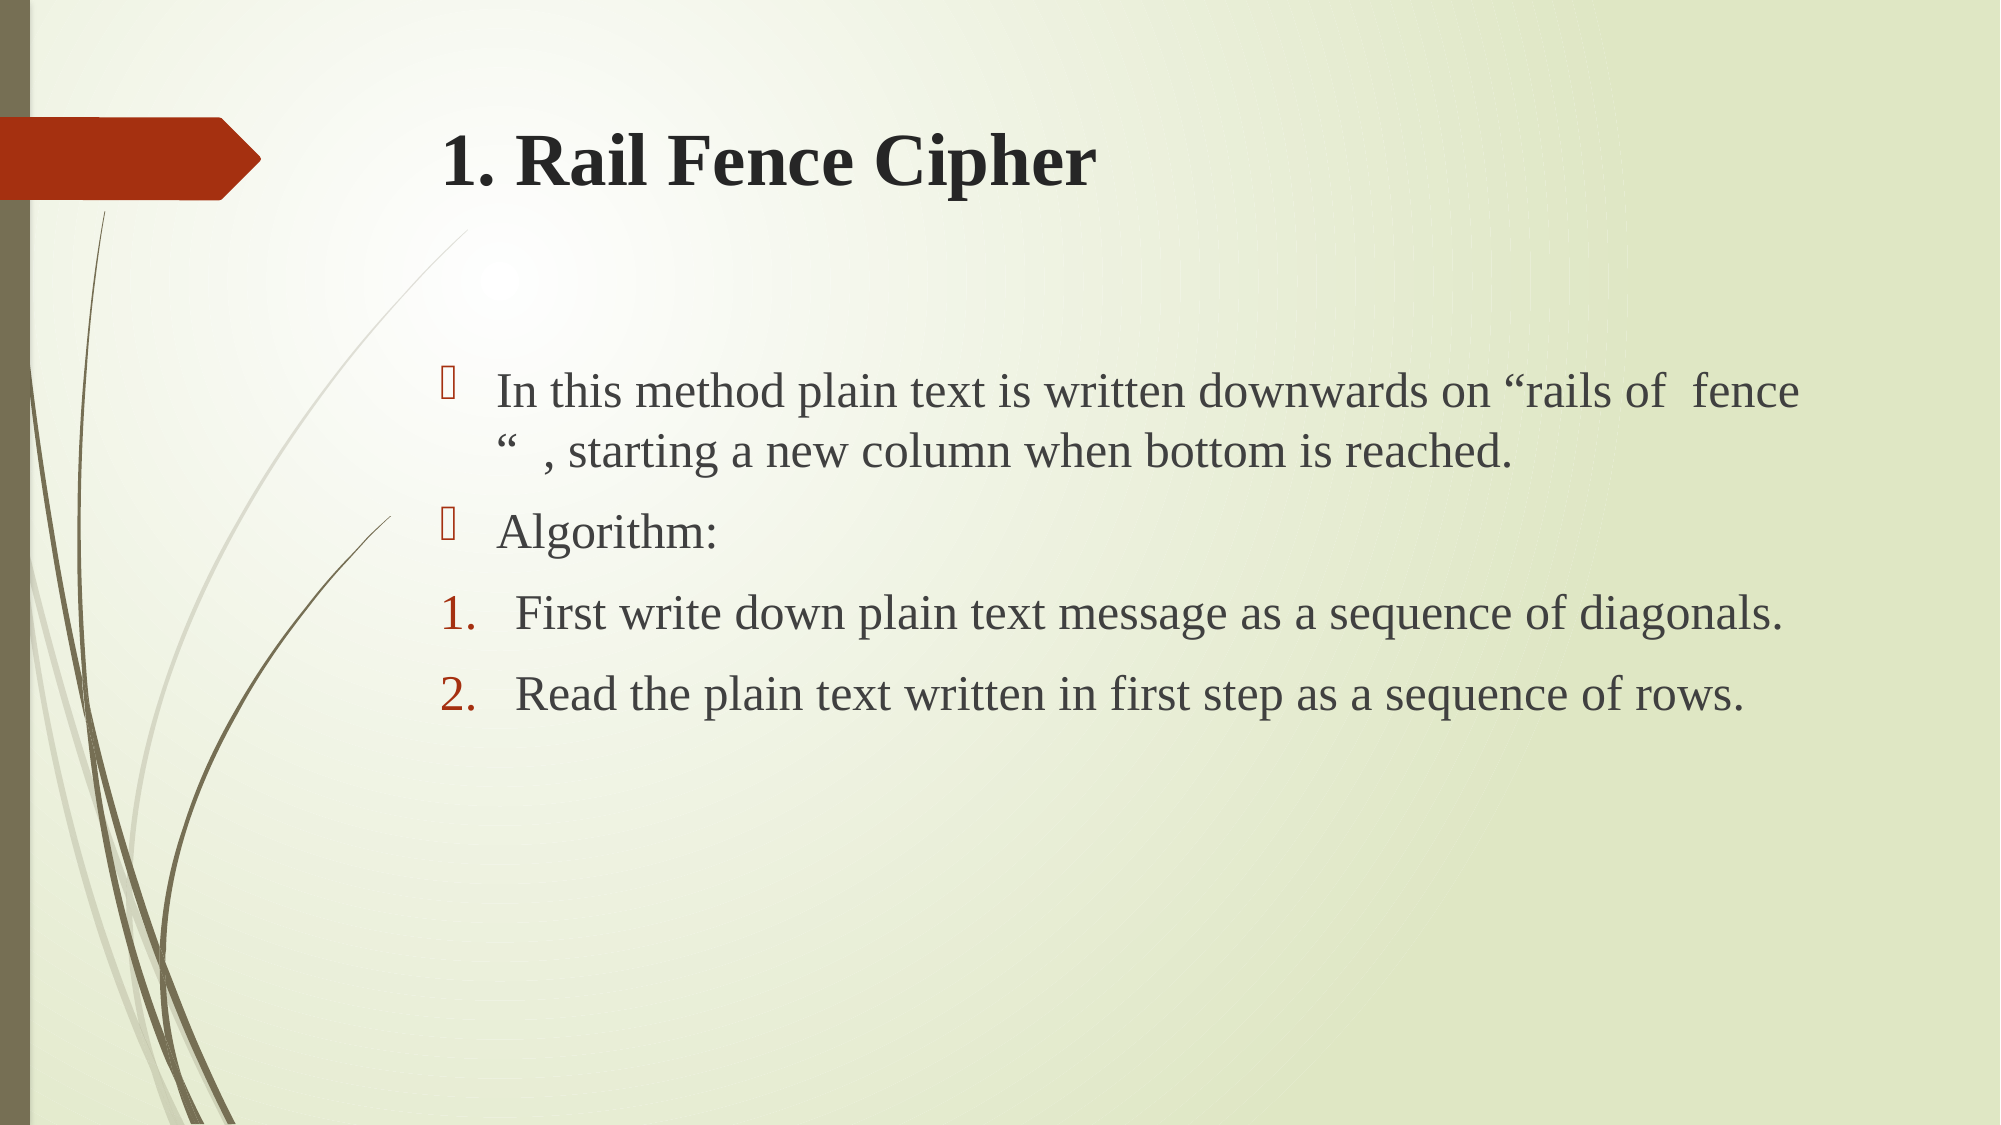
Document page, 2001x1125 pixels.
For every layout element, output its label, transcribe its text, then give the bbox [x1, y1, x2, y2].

title 1. Rail Fence Cipher [425, 102, 1888, 313]
list In this method plain text is written downwards on “rails of fence “ , starting a new column when bottom is reached. Algorithm: First write down plain text message as a sequence of diagonals. Read the plain text written in first step as a sequence of rows. [424, 350, 1888, 970]
